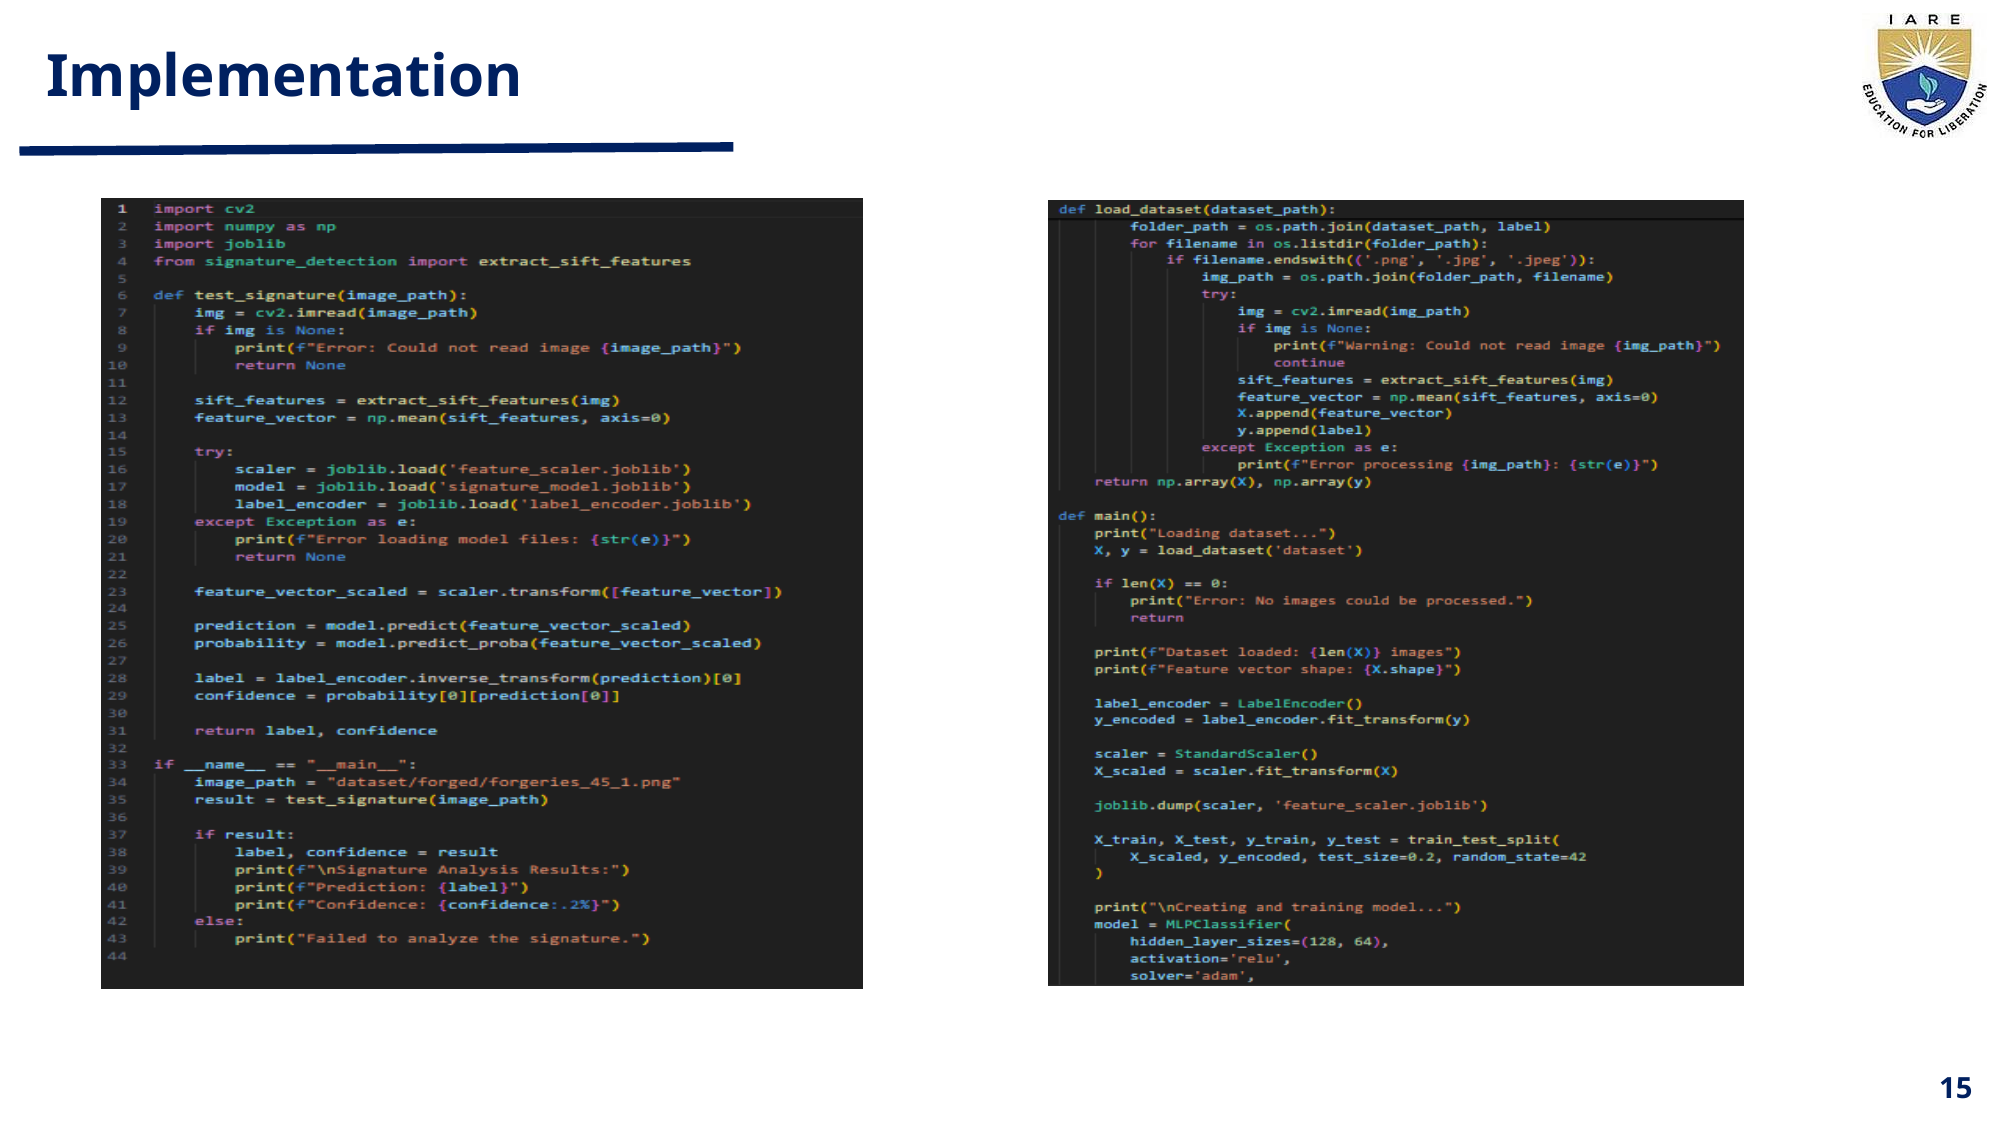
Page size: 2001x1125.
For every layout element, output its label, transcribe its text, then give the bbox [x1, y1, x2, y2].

picture [1862, 13, 1988, 147]
title Implementation [30, 28, 1634, 127]
slide_number 15 [1537, 1059, 1988, 1120]
picture [1047, 200, 1744, 986]
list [101, 198, 863, 989]
